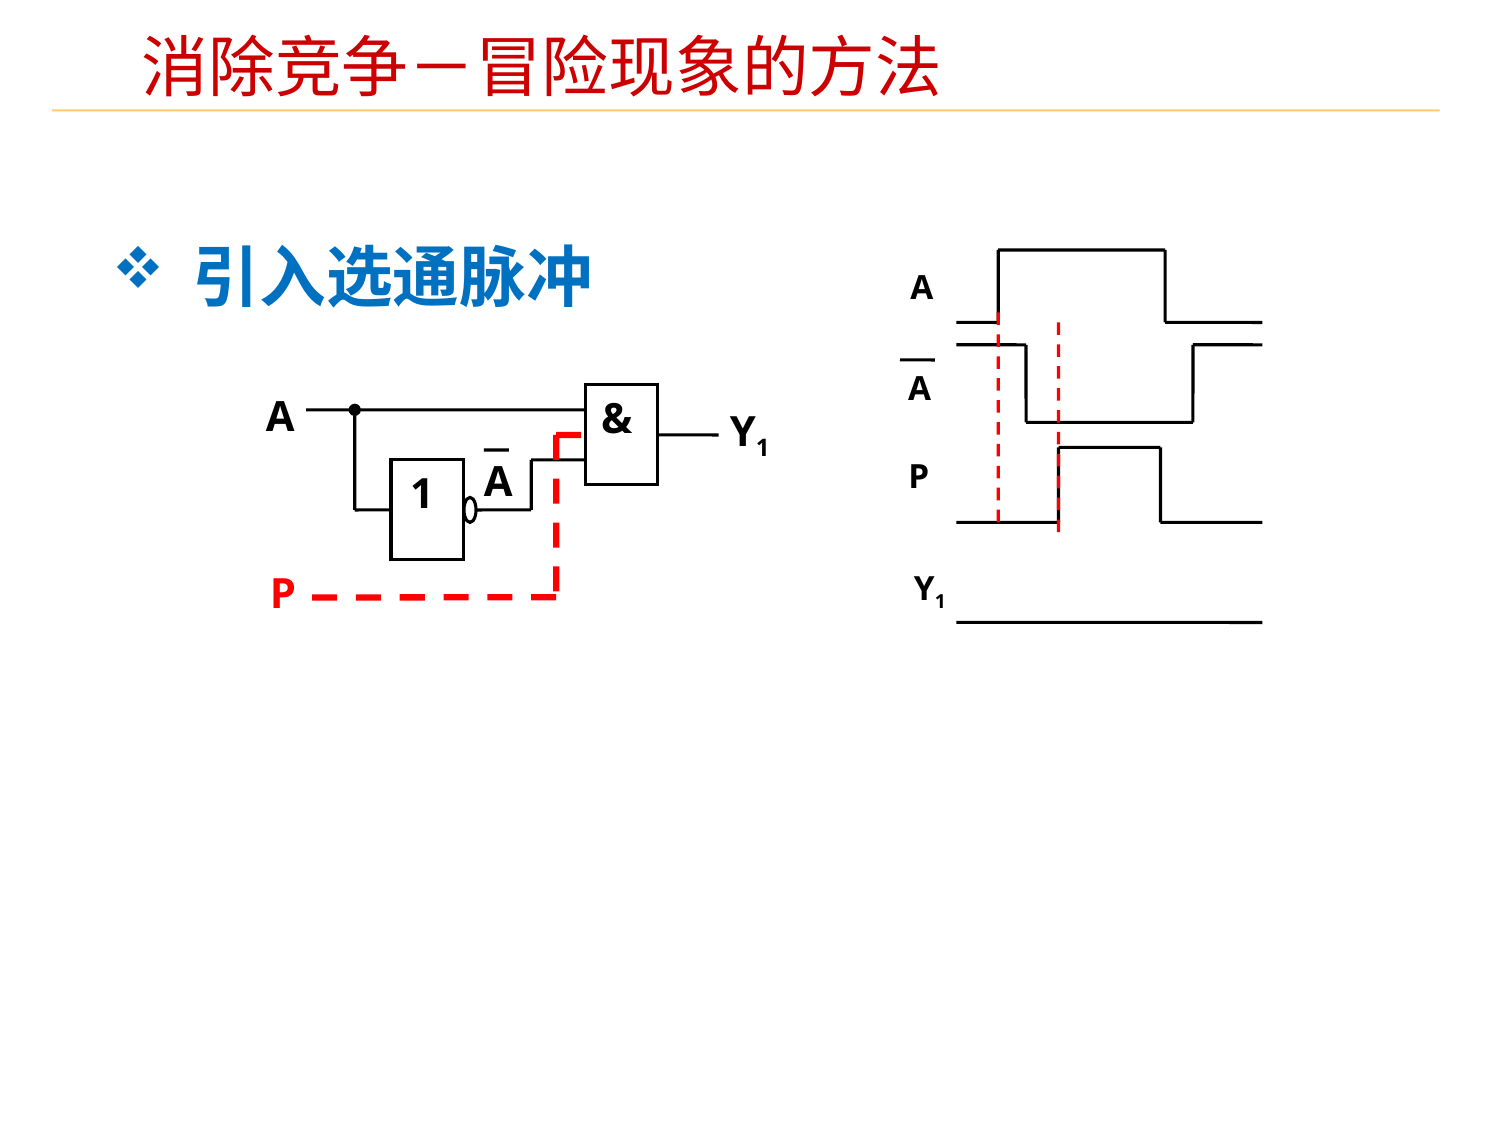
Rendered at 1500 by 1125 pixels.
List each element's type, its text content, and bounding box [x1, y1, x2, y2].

text_box 引入选通脉冲 [97, 227, 608, 322]
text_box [887, 249, 1263, 636]
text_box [250, 381, 788, 561]
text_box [305, 434, 582, 598]
text_box P [255, 568, 311, 625]
title 消除竞争－冒险现象的方法 [131, 31, 1128, 110]
